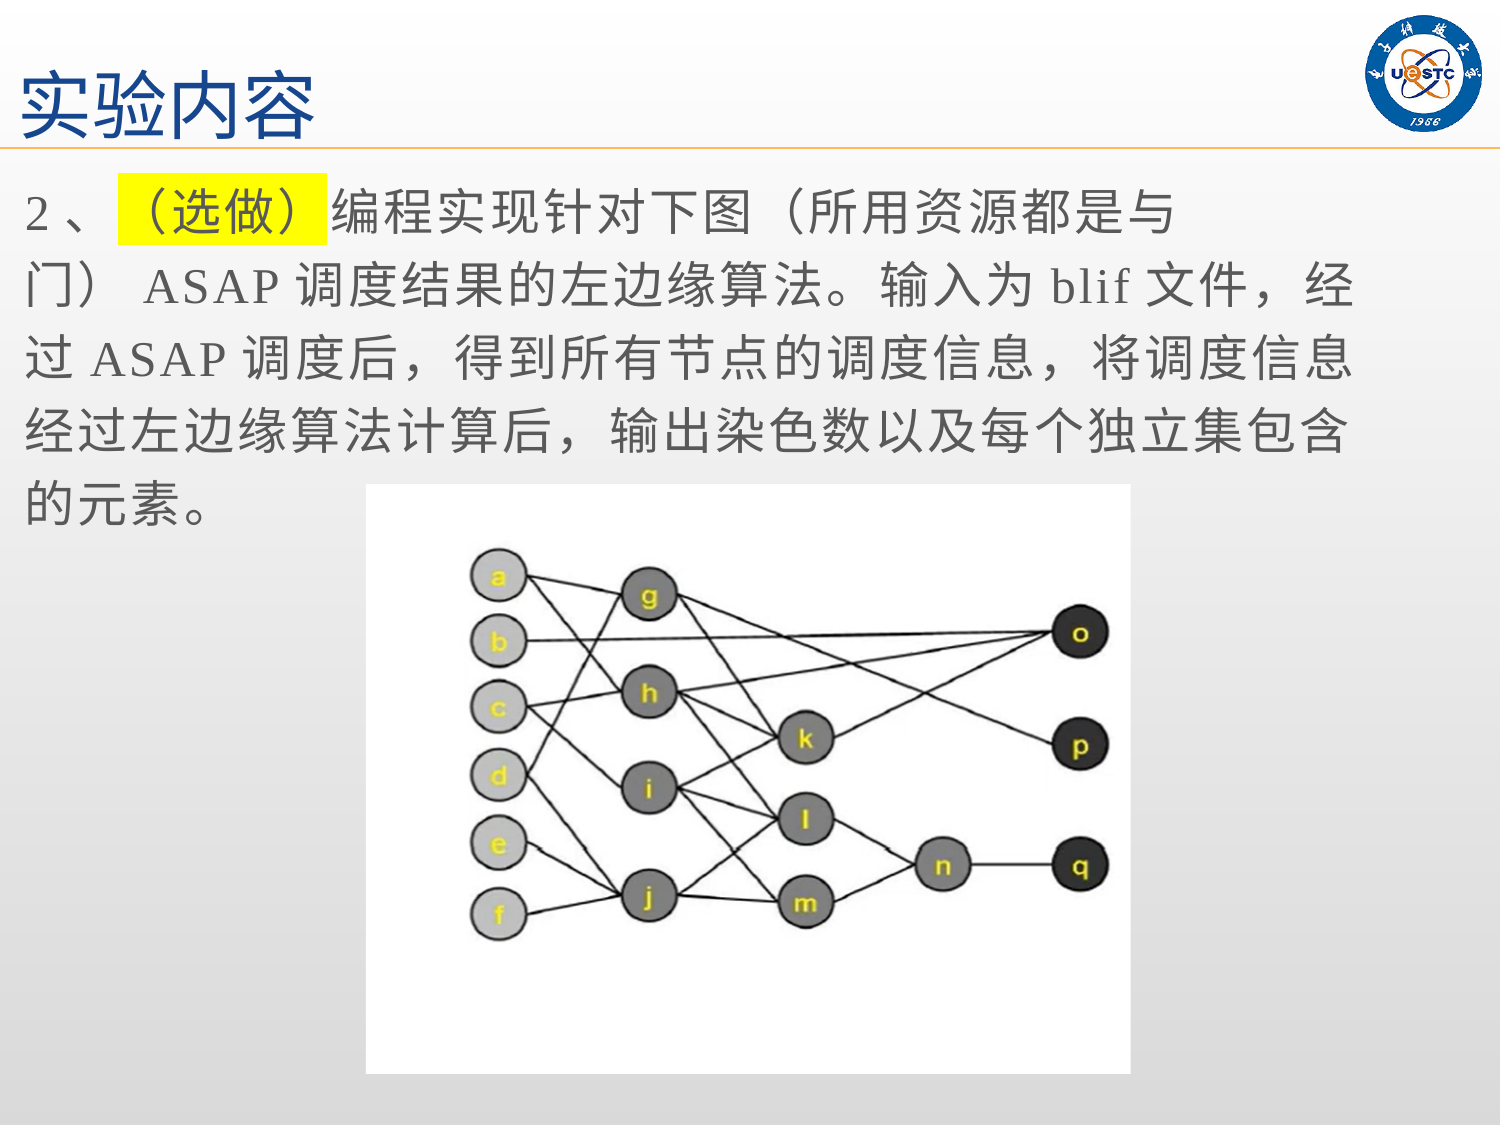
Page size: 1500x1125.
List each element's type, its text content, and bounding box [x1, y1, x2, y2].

list 2、（选做）编程实现针对下图（所用资源都是与门）ASAP调度结果的左边缘算法。输入为blif文件，经过ASAP调度后，得到所有节点的调度信息，将调度信息经过左边缘算法计算后，输出染色数以及每个独立集包含的元素。 [9, 160, 1417, 941]
text_box 实验内容 [9, 51, 640, 133]
picture [365, 484, 1131, 1074]
picture [1365, 15, 1482, 132]
